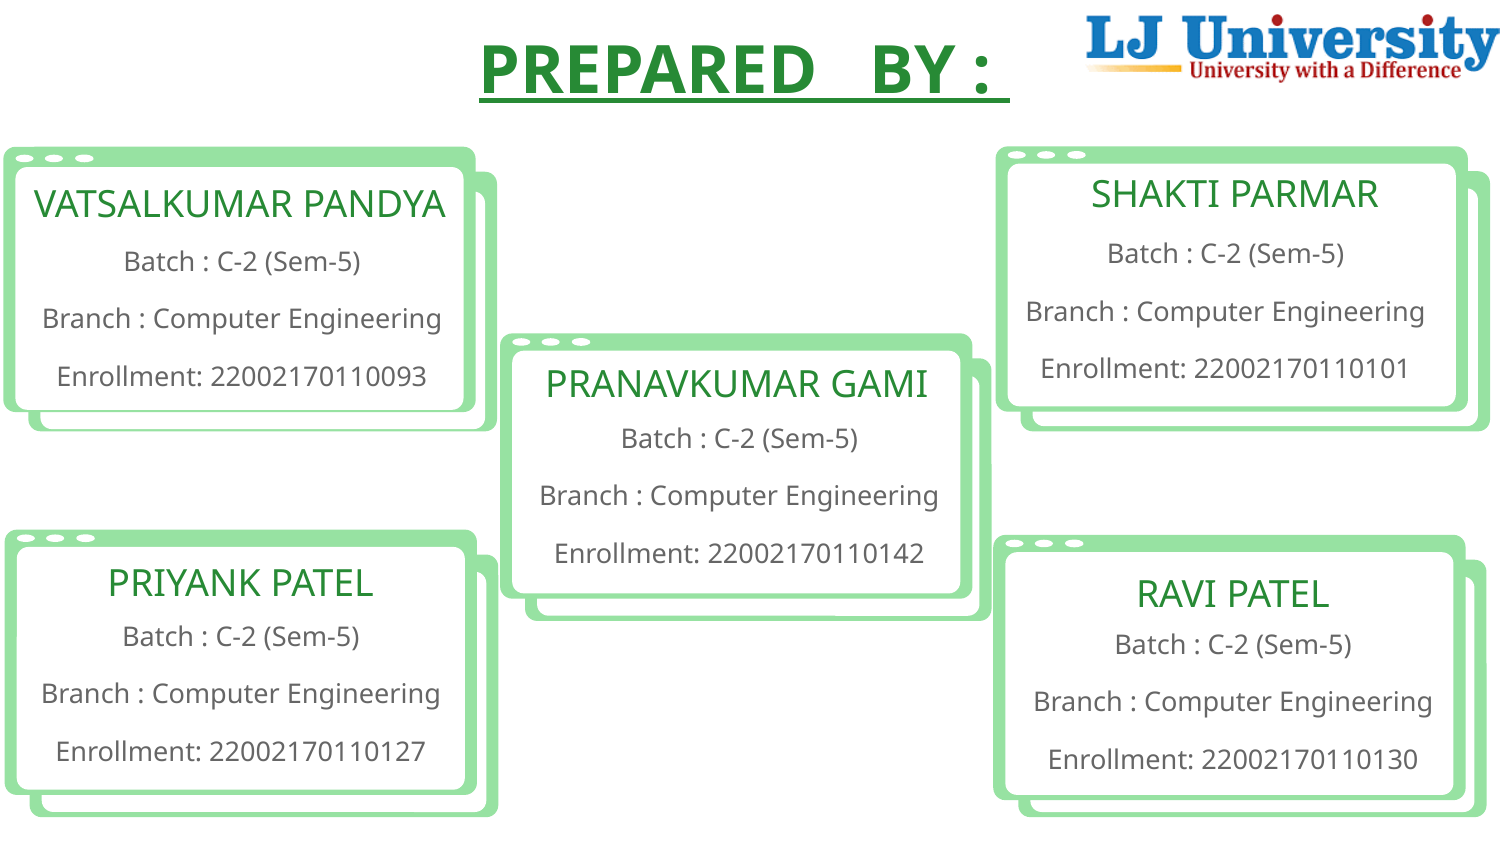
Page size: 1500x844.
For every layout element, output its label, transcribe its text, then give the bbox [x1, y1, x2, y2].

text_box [29, 554, 499, 818]
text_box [1018, 559, 1487, 818]
picture [1082, 2, 1500, 86]
title PREPARED BY : [111, 11, 1078, 89]
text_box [993, 534, 1466, 801]
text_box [28, 171, 498, 432]
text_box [4, 529, 478, 796]
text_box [499, 333, 973, 599]
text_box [3, 146, 476, 413]
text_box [995, 146, 1469, 412]
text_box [524, 358, 992, 622]
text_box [1020, 170, 1491, 432]
